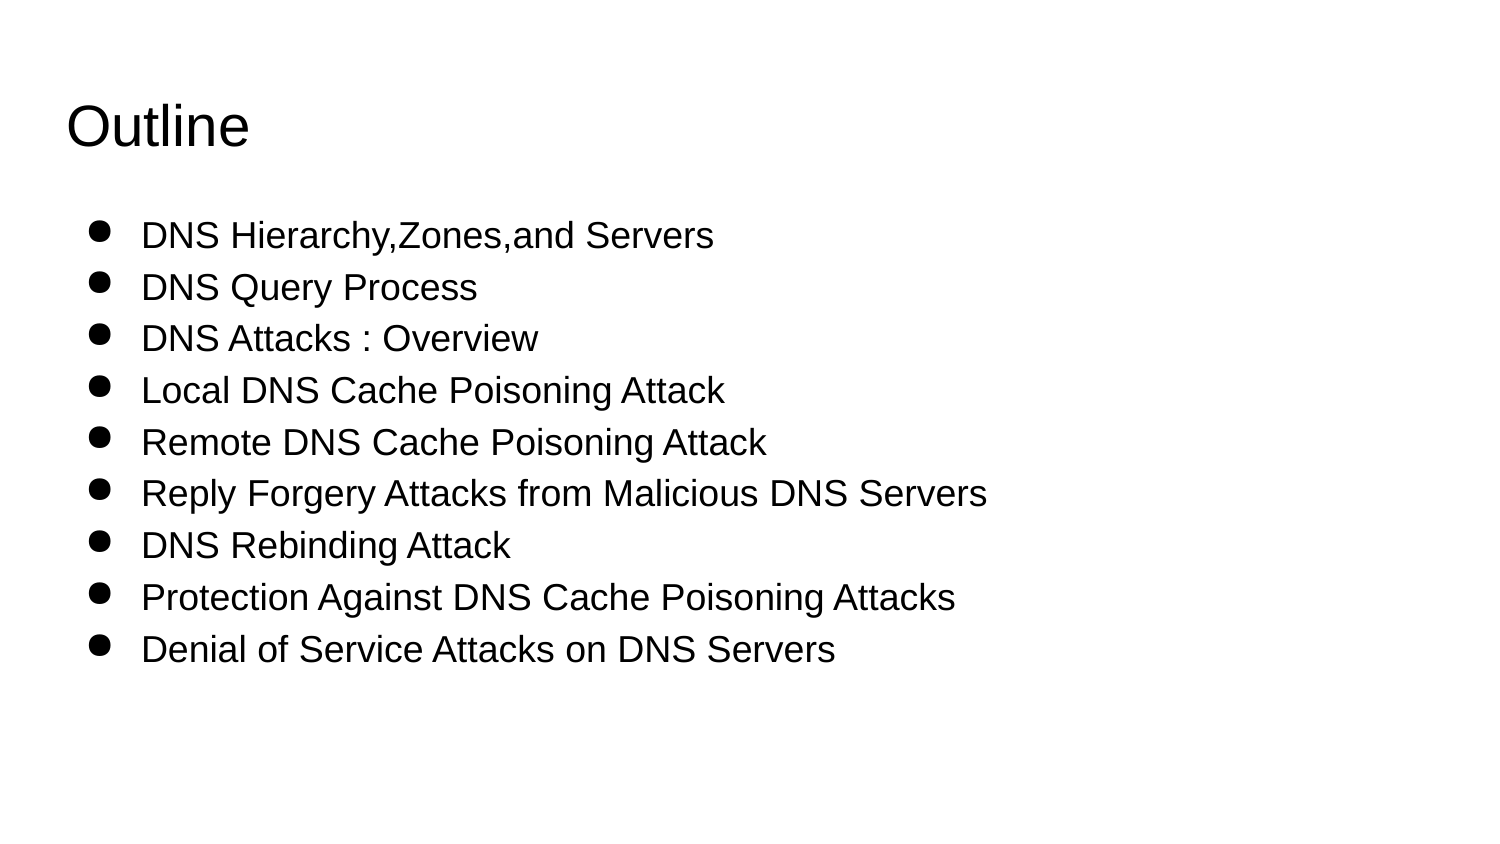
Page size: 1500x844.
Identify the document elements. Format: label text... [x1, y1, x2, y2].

title Outline [51, 72, 1449, 167]
list DNS Hierarchy,Zones,and Servers DNS Query Process DNS Attacks : Overview Local DNS Cache Poisoning Attack Remote DNS Cache Poisoning Attack Reply Forgery Attacks from Malicious DNS Servers DNS Rebinding Attack Protection Against DNS Cache Poisoning Attacks Denial of Service Attacks on DNS Servers [51, 189, 1449, 750]
